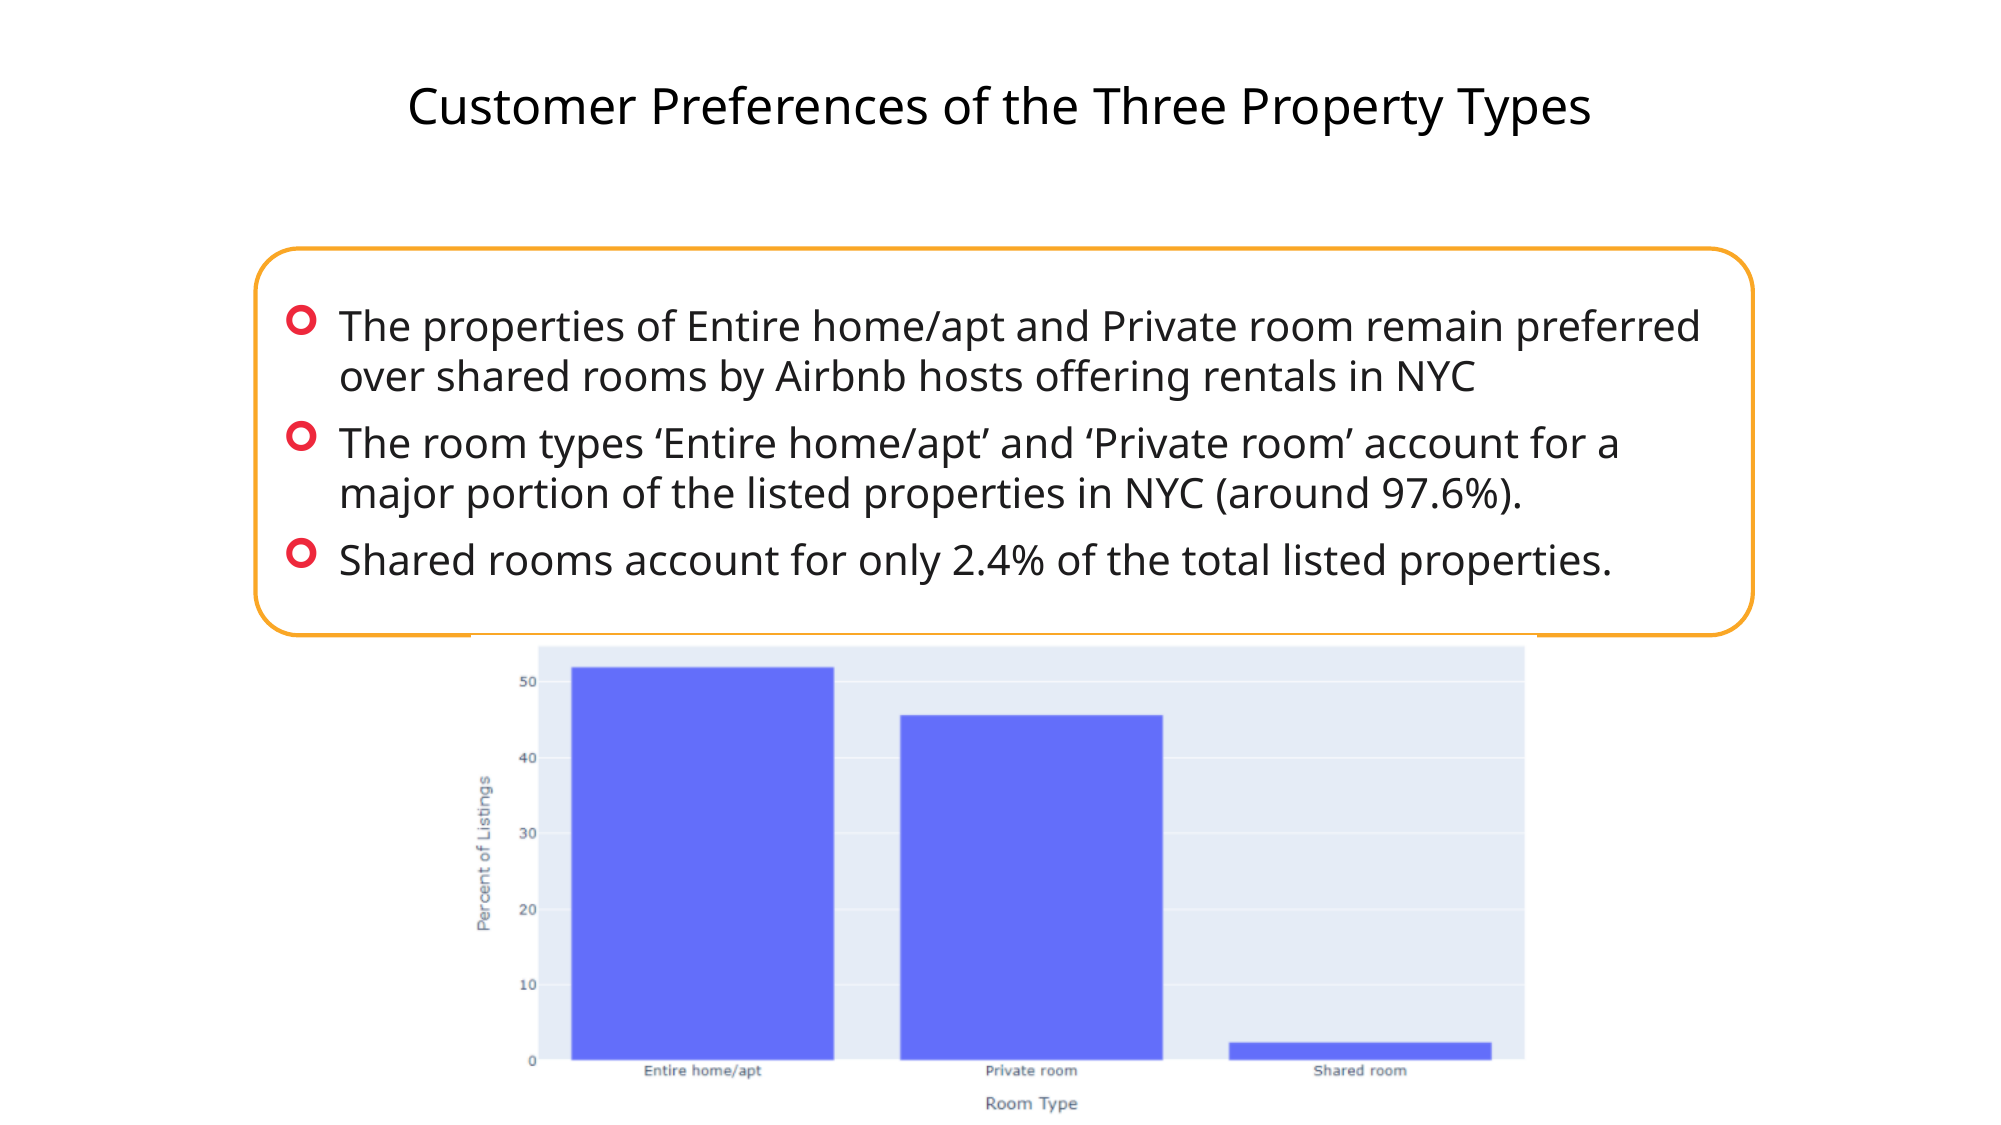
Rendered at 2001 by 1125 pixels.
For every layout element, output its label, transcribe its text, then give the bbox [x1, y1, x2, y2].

text_box Customer Preferences of the Three Property Types [255, 62, 1745, 148]
picture [471, 635, 1538, 1115]
text_box The properties of Entire home/apt and Private room remain preferred over shared rooms by Airbnb hosts offering rentals in NYC The room types ‘Entire home/apt’ and ‘Private room’ account for a major portion of the listed properties in NYC (around 97.6%). Shared rooms account for only 2.4% of the total listed properties. [253, 246, 1755, 638]
